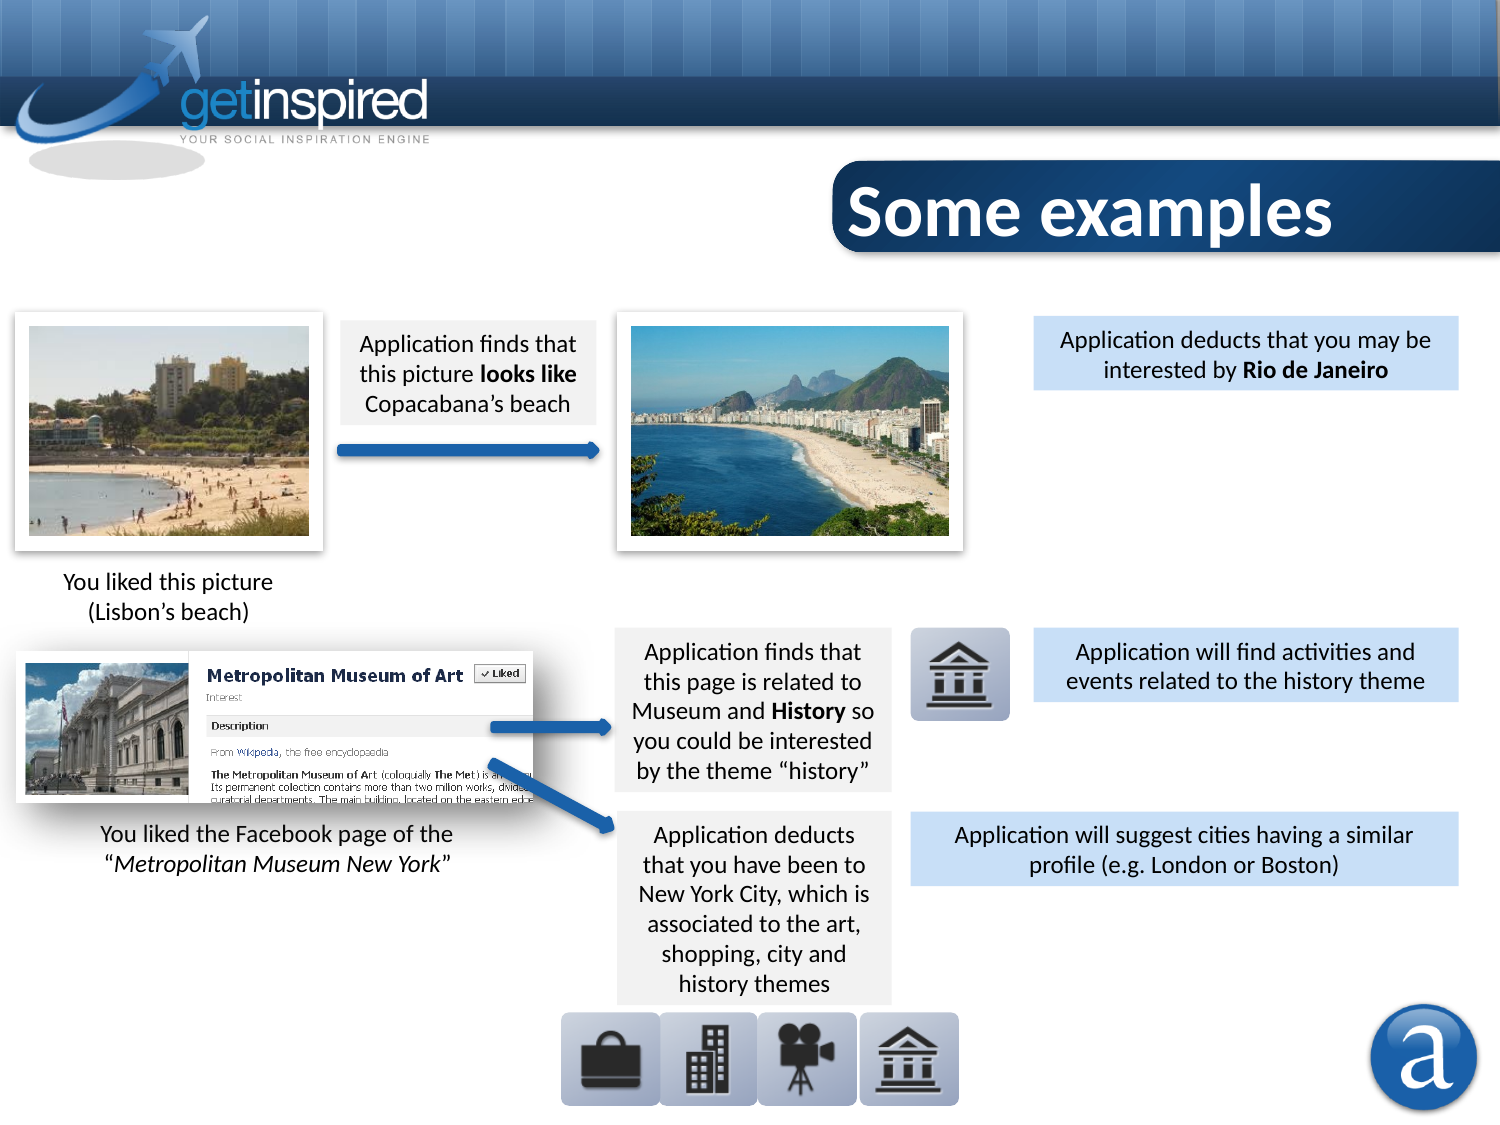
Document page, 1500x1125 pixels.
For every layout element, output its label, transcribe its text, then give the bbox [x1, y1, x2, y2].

picture [16, 651, 534, 803]
text_box Application will suggest cities having a similar profile (e.g. London or Boston) [910, 811, 1459, 887]
picture [859, 1012, 960, 1107]
picture [29, 326, 309, 537]
picture [0, 0, 1500, 180]
text_box [538, 718, 612, 736]
picture [910, 627, 1011, 722]
text_box You liked this picture (Lisbon’s beach) [21, 558, 317, 633]
text_box Some examples [829, 157, 1500, 256]
text_box [538, 781, 615, 834]
text_box Application deducts that you may be interested by Rio de Janeiro [1033, 315, 1459, 391]
picture [631, 326, 950, 537]
picture [560, 1012, 858, 1107]
text_box Application finds that this picture looks like Copacabana’s beach [340, 320, 597, 426]
text_box Application will find activities and events related to the history theme [1033, 627, 1459, 703]
text_box Application deducts that you have been to New York City, which is associated to the art, shopping, city and history themes [617, 810, 892, 1006]
text_box You liked the Facebook page of the “Metropolitan Museum New York” [21, 838, 533, 886]
text_box [337, 441, 600, 460]
picture [1364, 999, 1483, 1118]
text_box Application finds that this page is related to Museum and History so you could be interested by the theme “history” [614, 627, 892, 793]
